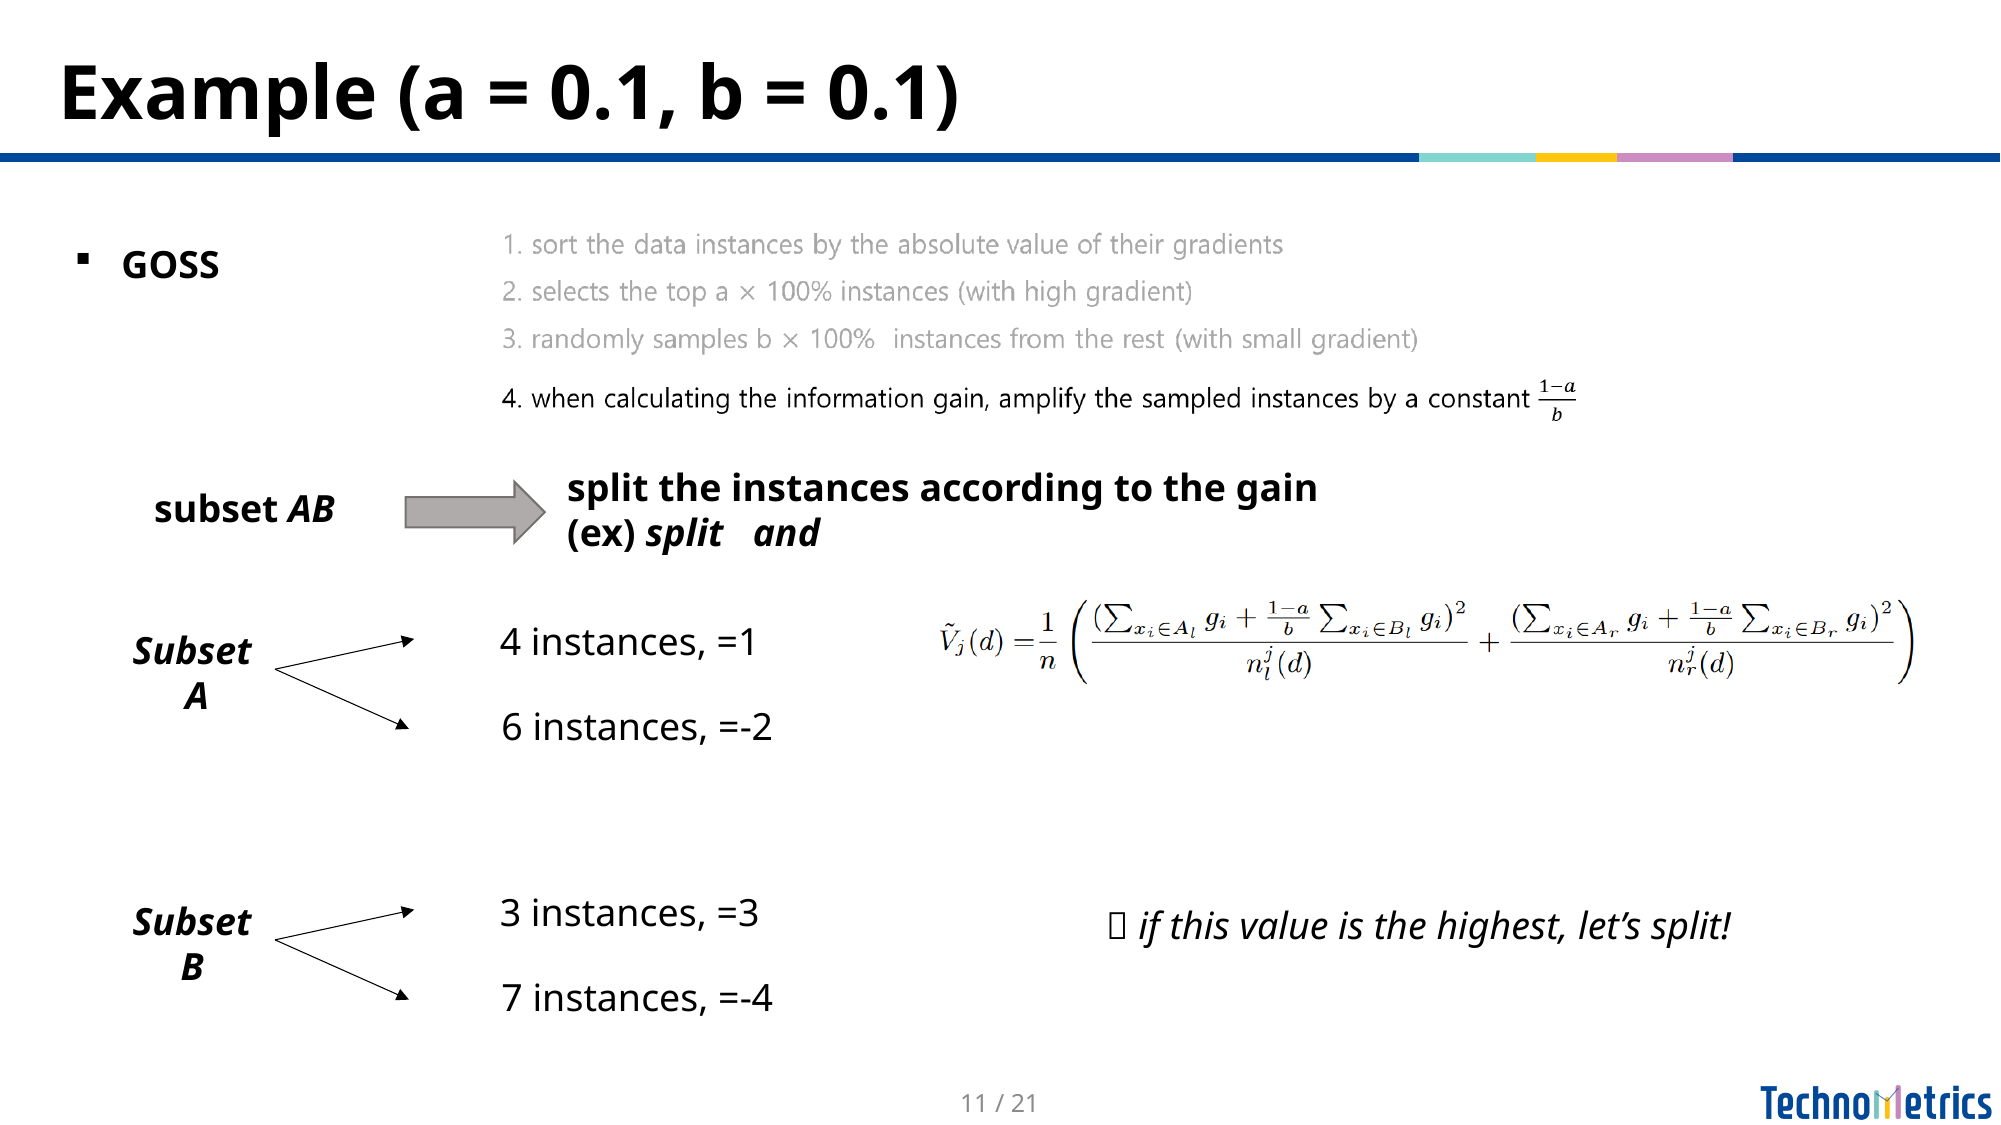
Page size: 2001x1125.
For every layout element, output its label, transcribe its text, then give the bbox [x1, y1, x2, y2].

text_box Subset A [117, 619, 277, 725]
picture [485, 212, 1628, 429]
title Example (a = 0.1, b = 0.1) [44, 33, 1954, 157]
slide_number 11 / 21 [919, 1083, 1055, 1125]
picture [1745, 1073, 2001, 1125]
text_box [274, 669, 409, 729]
text_box GOSS [59, 211, 235, 294]
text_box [274, 909, 415, 940]
text_box Subset B [117, 890, 267, 996]
picture [932, 590, 1924, 695]
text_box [274, 939, 409, 1000]
text_box [404, 479, 547, 546]
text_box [274, 638, 415, 670]
